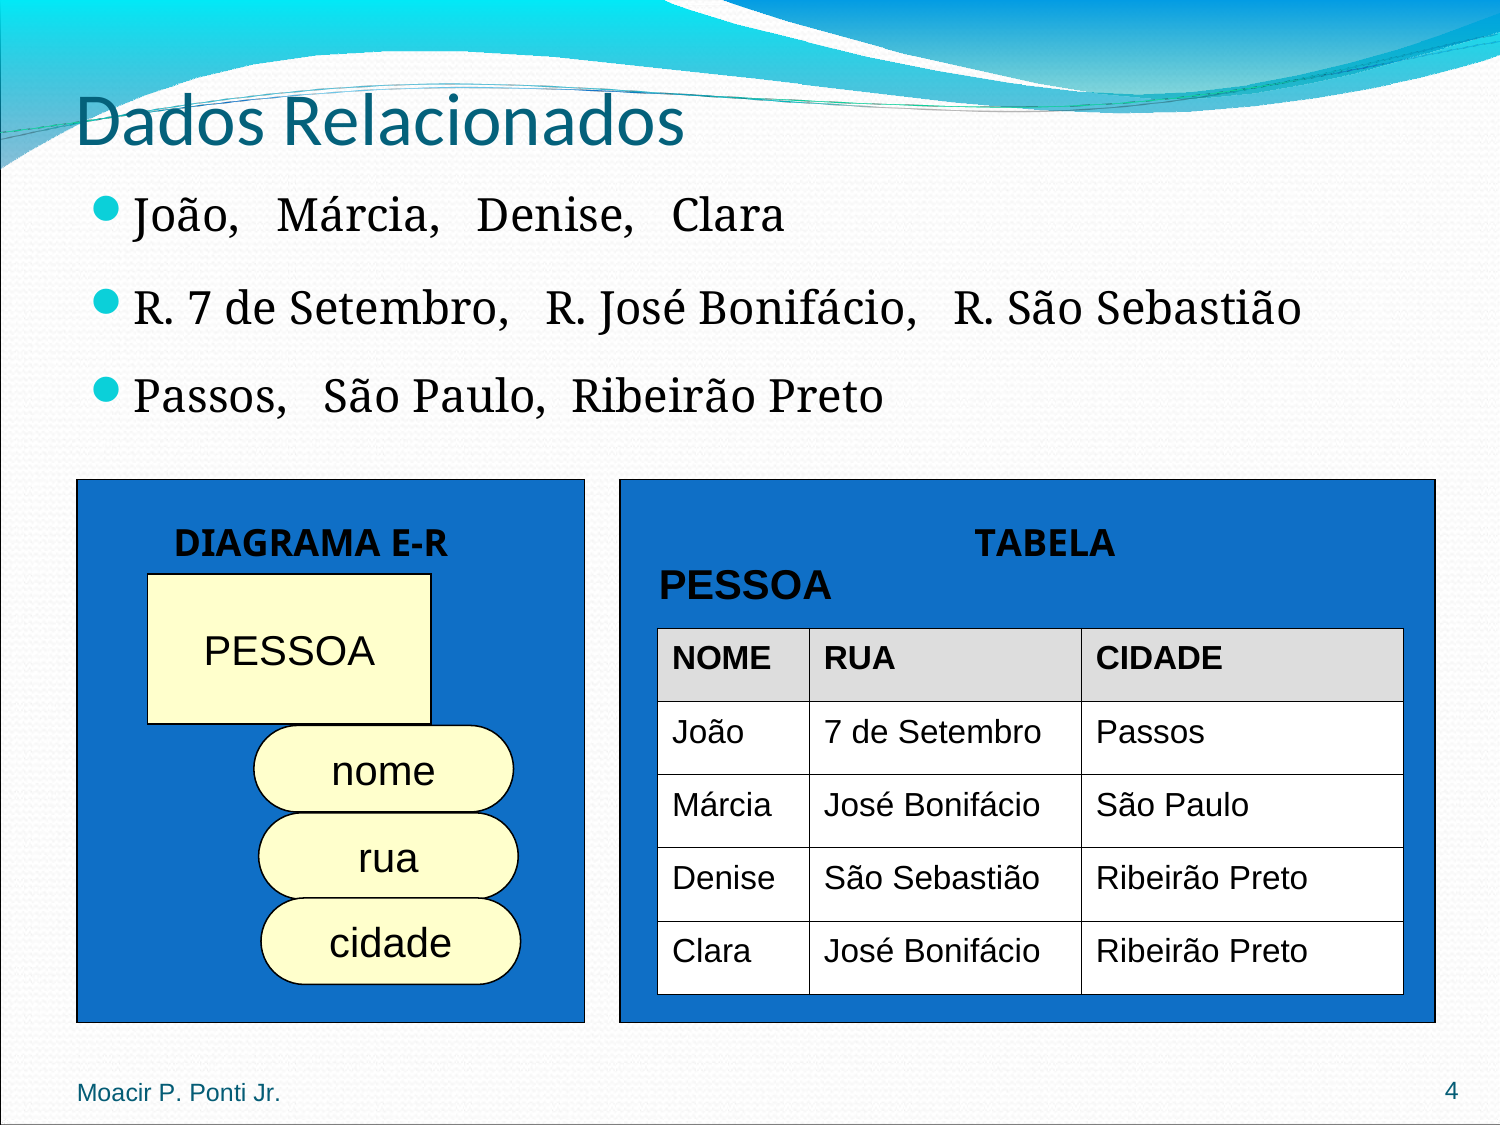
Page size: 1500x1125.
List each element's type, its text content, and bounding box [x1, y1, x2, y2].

text_box Dados Relacionados [74, 45, 1425, 161]
text_box Moacir P. Ponti Jr. [76, 1062, 976, 1107]
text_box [619, 479, 1435, 1023]
text_box <number> [1108, 1060, 1459, 1105]
text_box João, Márcia, Denise, Clara R. 7 de Setembro, R. José Bonifácio, R. São Sebastião Passos, São Paulo, Ribeirão Preto [74, 184, 1436, 445]
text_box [76, 479, 585, 1023]
picture [0, 0, 1500, 1125]
